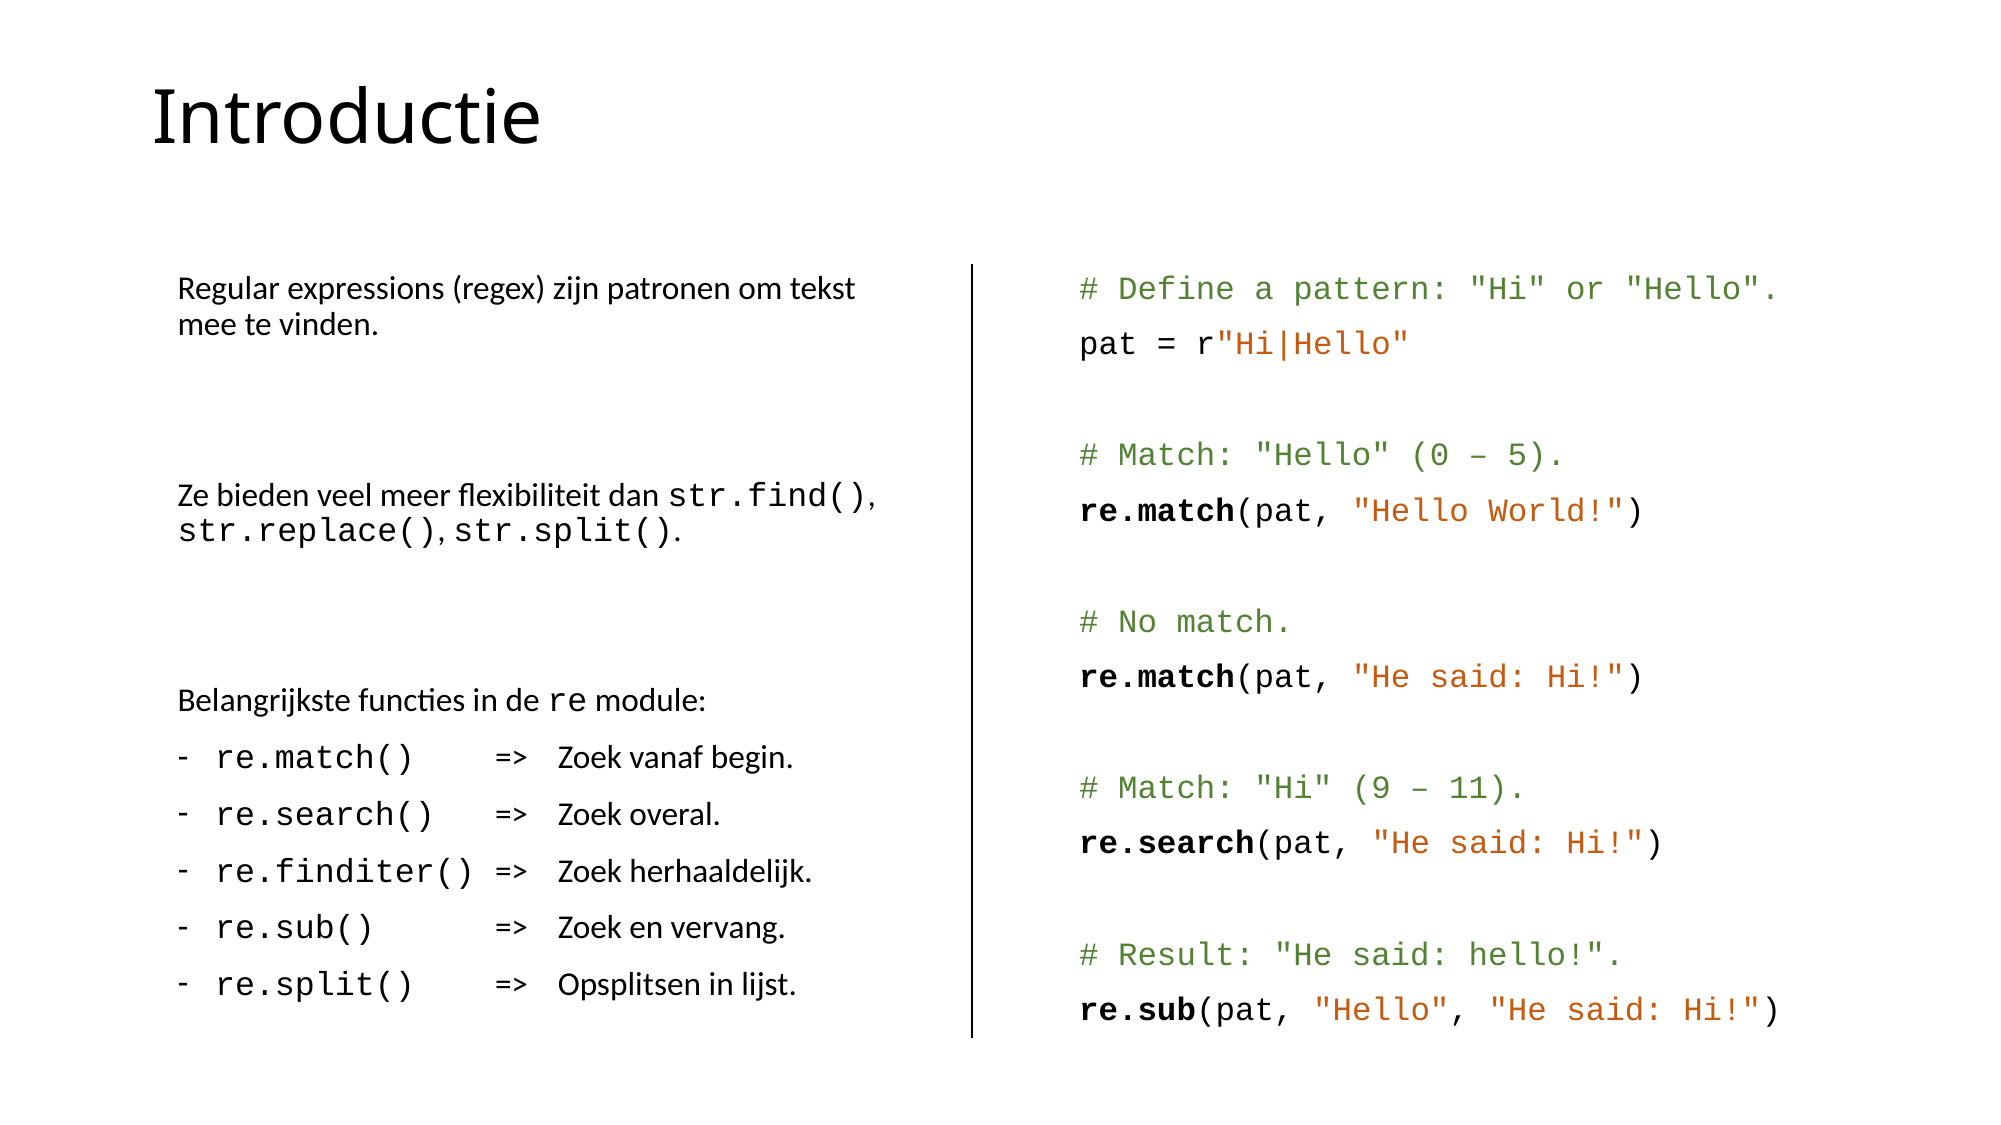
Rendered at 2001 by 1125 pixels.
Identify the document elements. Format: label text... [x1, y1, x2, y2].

text_box Regular expressions (regex) zijn patronen om tekst mee te vinden. Ze bieden veel meer flexibiliteit dan str.find(), str.replace(), str.split(). Belangrijkste functies in de re module: re.match() => Zoek vanaf begin. re.search() => Zoek overal. re.finditer() => Zoek herhaaldelijk. re.sub() => Zoek en vervang. re.split() => Opsplitsen in lijst. [162, 263, 936, 1039]
title Introductie [137, 59, 1863, 178]
text_box # Define a pattern: "Hi" or "Hello". pat = r"Hi|Hello" # Match: "Hello" (0 – 5). re.match(pat, "Hello World!") # No match. re.match(pat, "He said: Hi!") # Match: "Hi" (9 – 11). re.search(pat, "He said: Hi!") # Result: "He said: hello!". re.sub(pat, "Hello", "He said: Hi!") [1064, 263, 1901, 1039]
